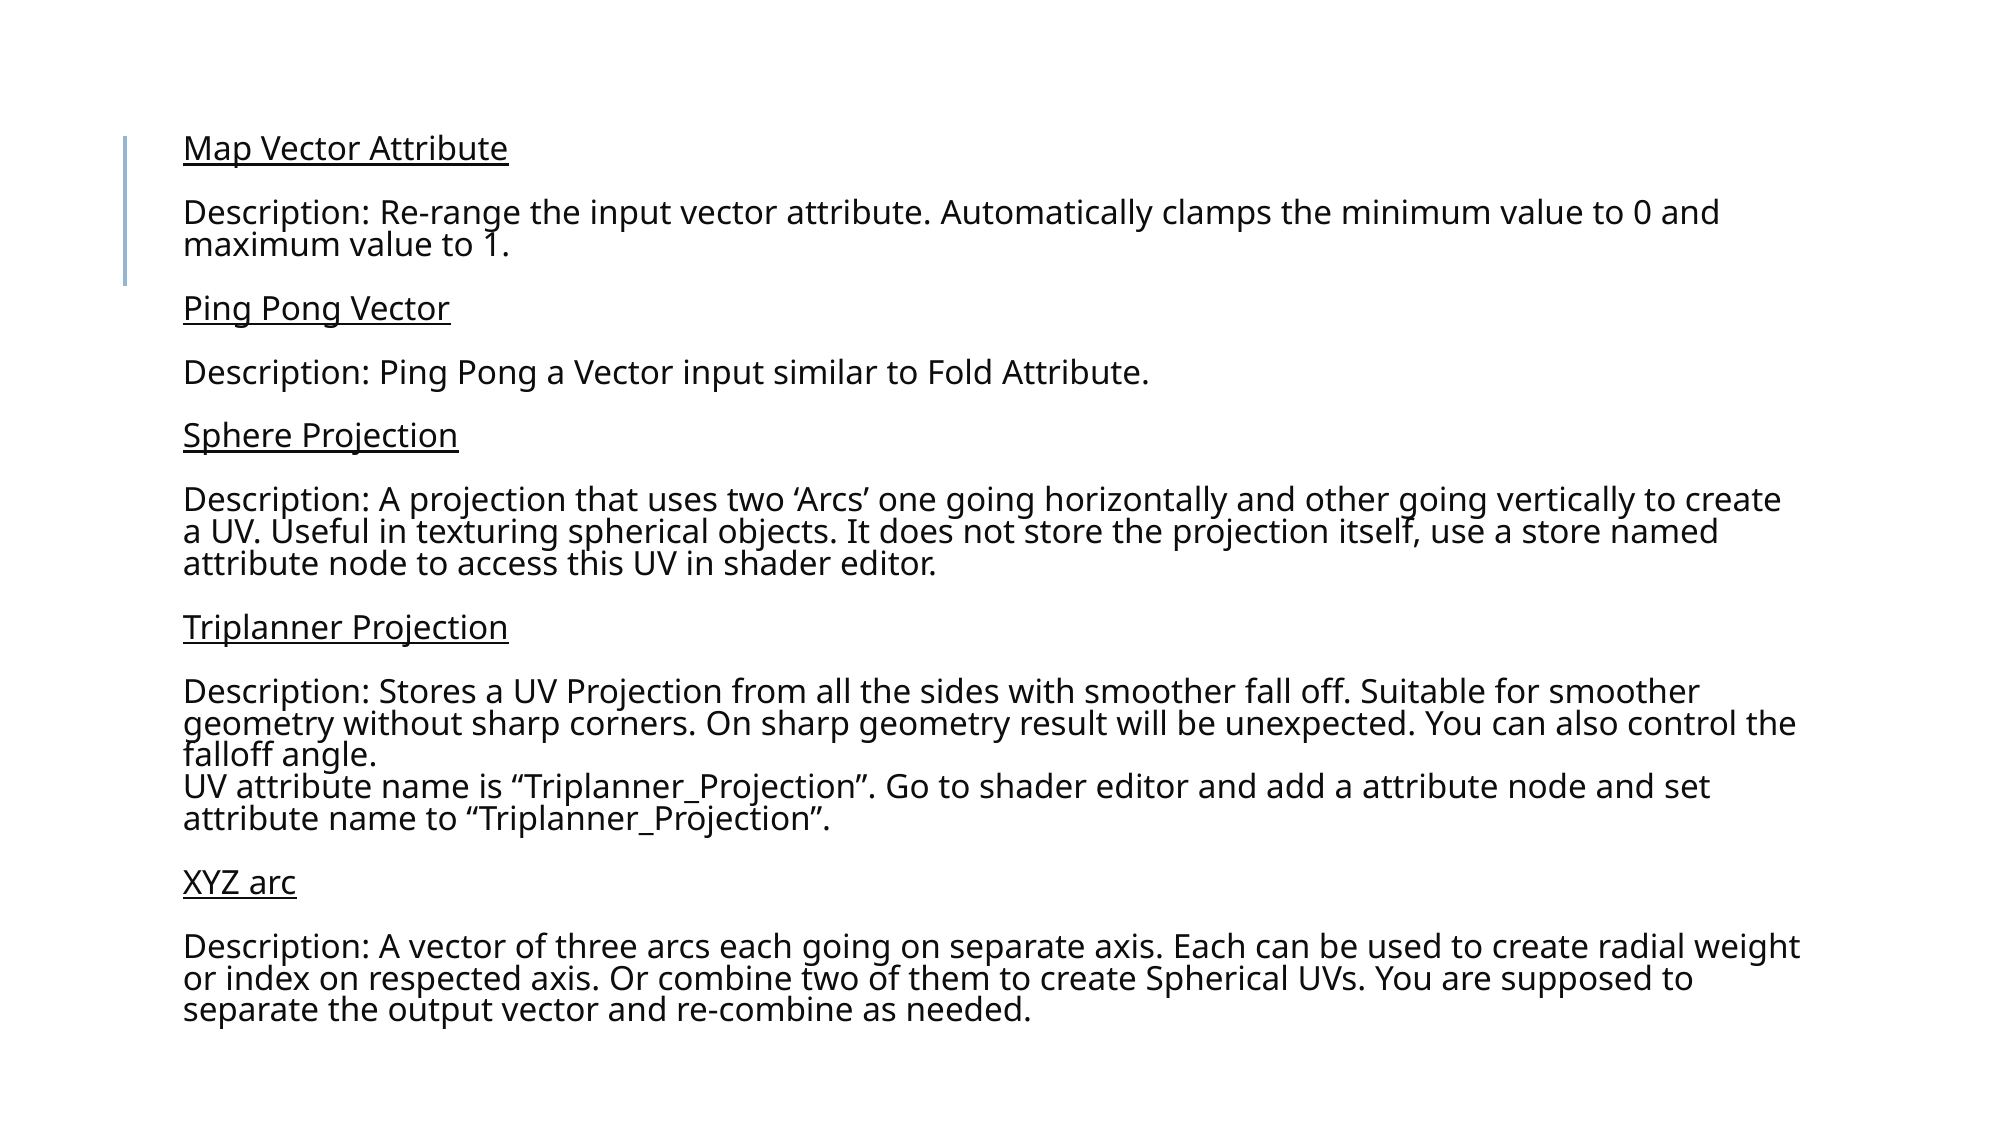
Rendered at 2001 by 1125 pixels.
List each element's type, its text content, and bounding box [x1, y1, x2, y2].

title Map Vector Attribute Description: Re-range the input vector attribute. Automatically clamps the minimum value to 0 and maximum value to 1. Ping Pong Vector Description: Ping Pong a Vector input similar to Fold Attribute. Sphere Projection Description: A projection that uses two ‘Arcs’ one going horizontally and other going vertically to create a UV. Useful in texturing spherical objects. It does not store the projection itself, use a store named attribute node to access this UV in shader editor. Triplanner Projection Description: Stores a UV Projection from all the sides with smoother fall off. Suitable for smoother geometry without sharp corners. On sharp geometry result will be unexpected. You can also control the falloff angle. UV attribute name is “Triplanner_Projection”. Go to shader editor and add a attribute node and set attribute name to “Triplanner_Projection”. XYZ arc Description: A vector of three arcs each going on separate axis. Each can be used to create radial weight or index on respected axis. Or combine two of them to create Spherical UVs. You are supposed to separate the output vector and re-combine as needed. [168, 96, 1823, 1068]
